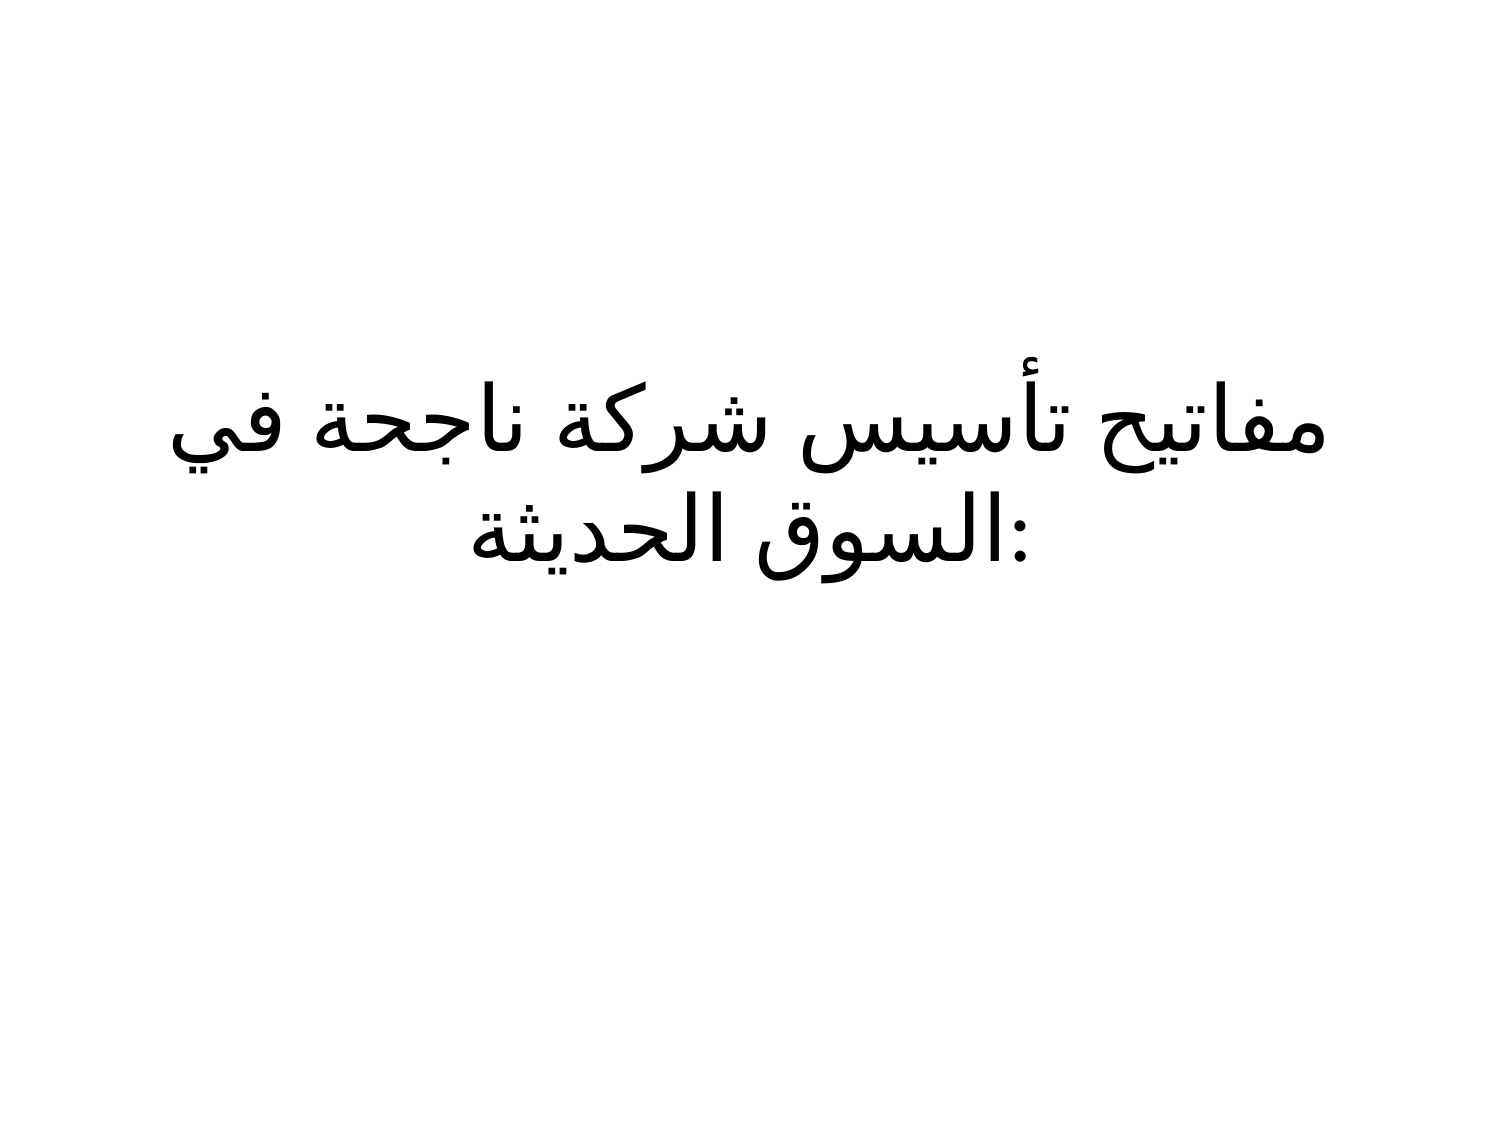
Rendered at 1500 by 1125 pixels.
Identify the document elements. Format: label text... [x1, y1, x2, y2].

title مفاتيح تأسيس شركة ناجحة في السوق الحديثة: [112, 349, 1388, 591]
